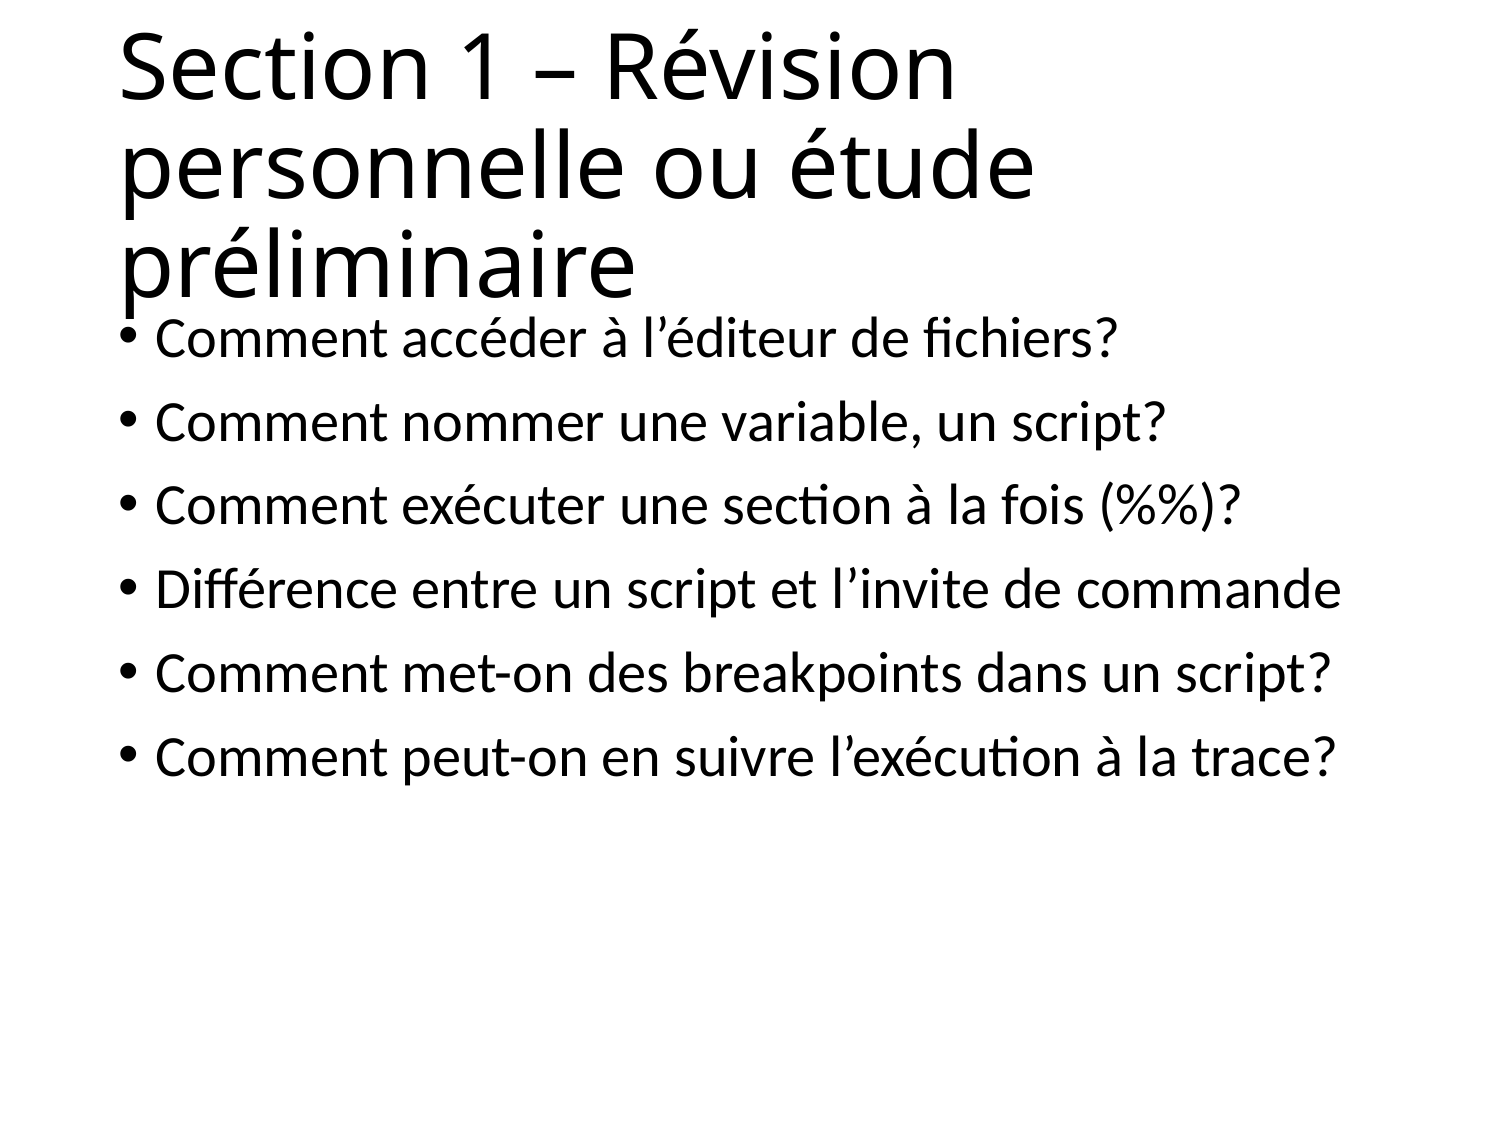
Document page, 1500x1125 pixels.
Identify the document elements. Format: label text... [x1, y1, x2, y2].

title Section 1 – Révision personnelle ou étude préliminaire [103, 59, 1397, 278]
list Comment accéder à l’éditeur de fichiers? Comment nommer une variable, un script? Comment exécuter une section à la fois (%%)? Différence entre un script et l’invite de commande Comment met-on des breakpoints dans un script? Comment peut-on en suivre l’exécution à la trace? [103, 299, 1397, 1014]
